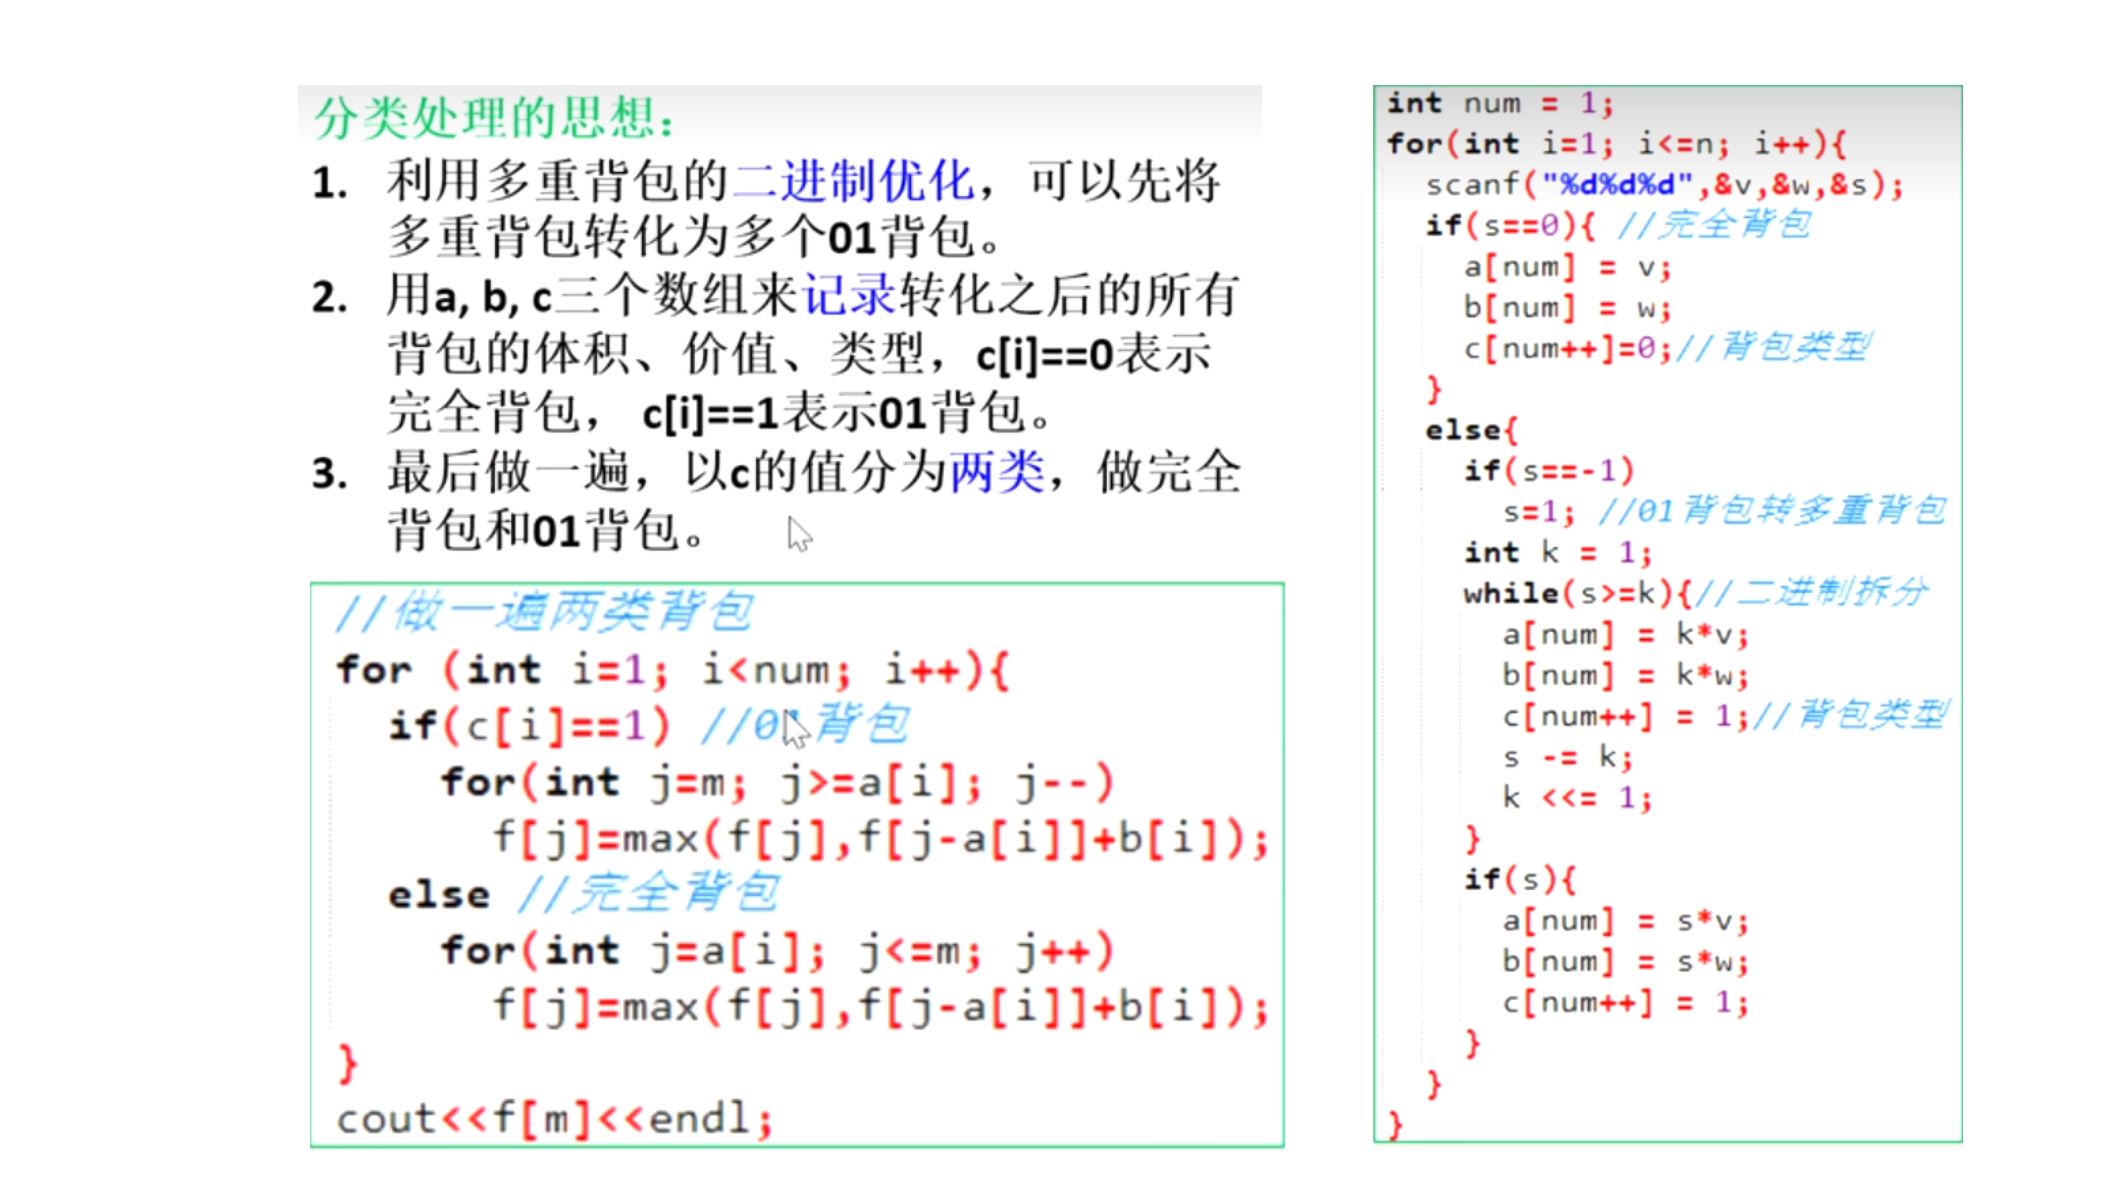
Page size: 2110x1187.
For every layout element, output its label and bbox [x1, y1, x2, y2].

picture [310, 581, 1285, 1151]
picture [298, 85, 1262, 570]
picture [1373, 85, 1963, 1147]
